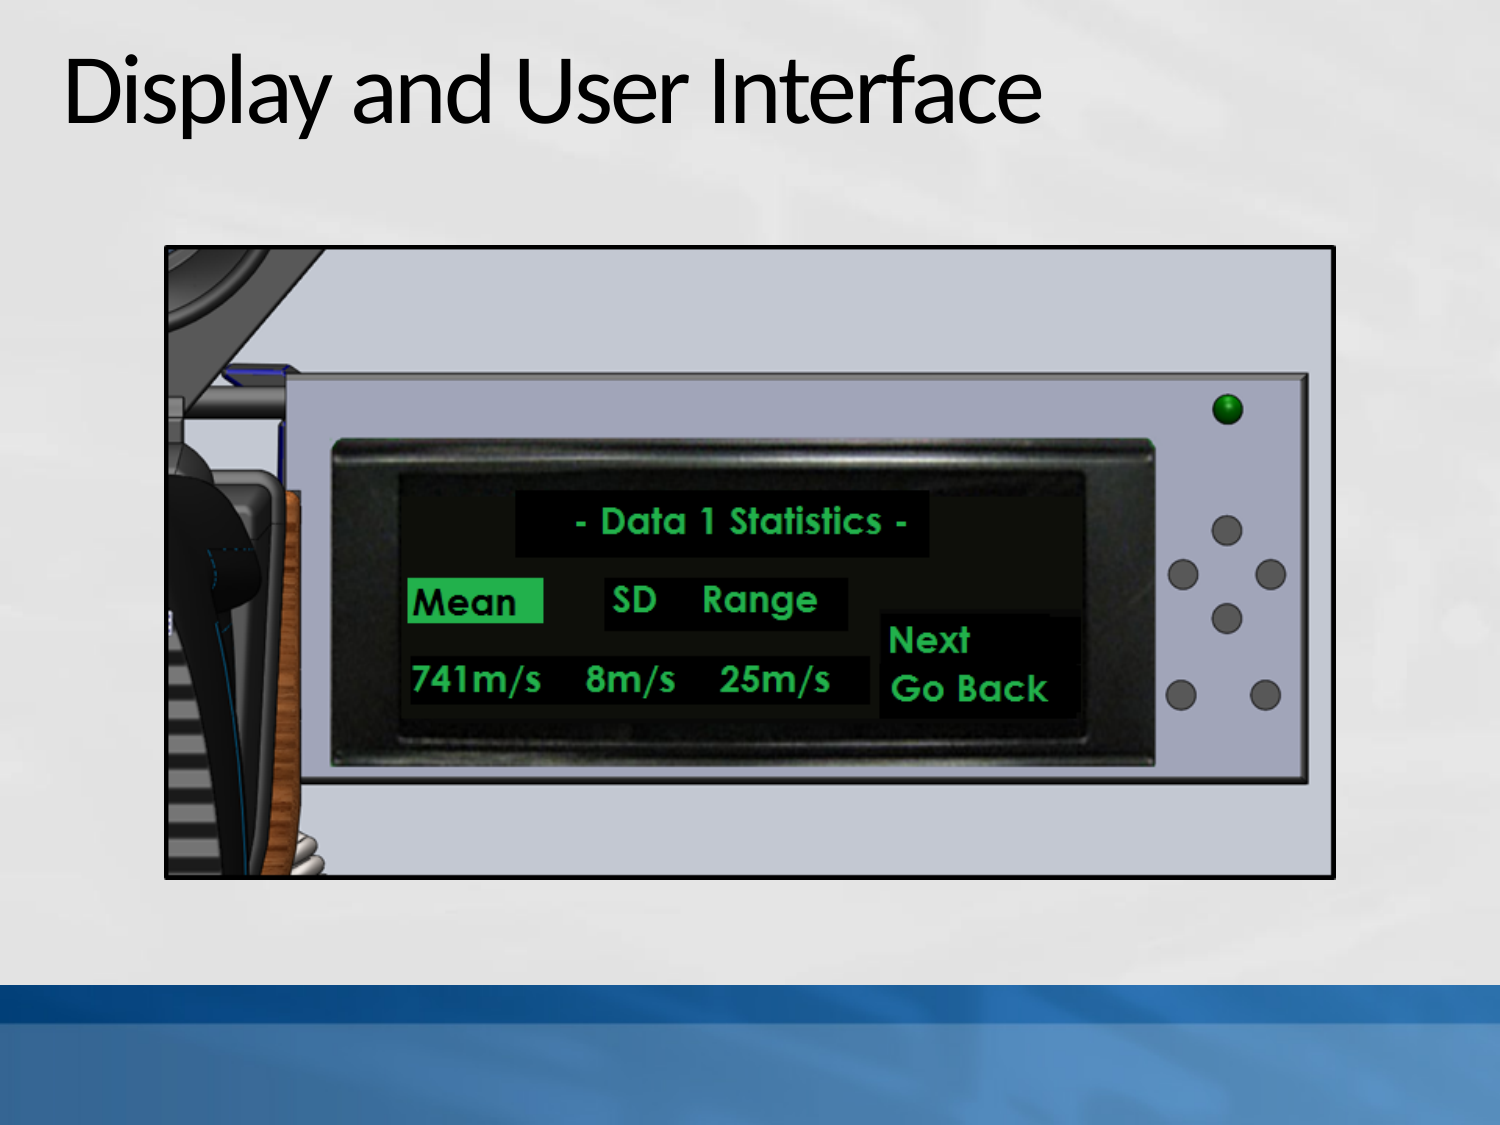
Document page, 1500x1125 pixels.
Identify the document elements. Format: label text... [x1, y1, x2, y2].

picture [0, 0, 1500, 1125]
title Display and User Interface [62, 37, 1438, 147]
